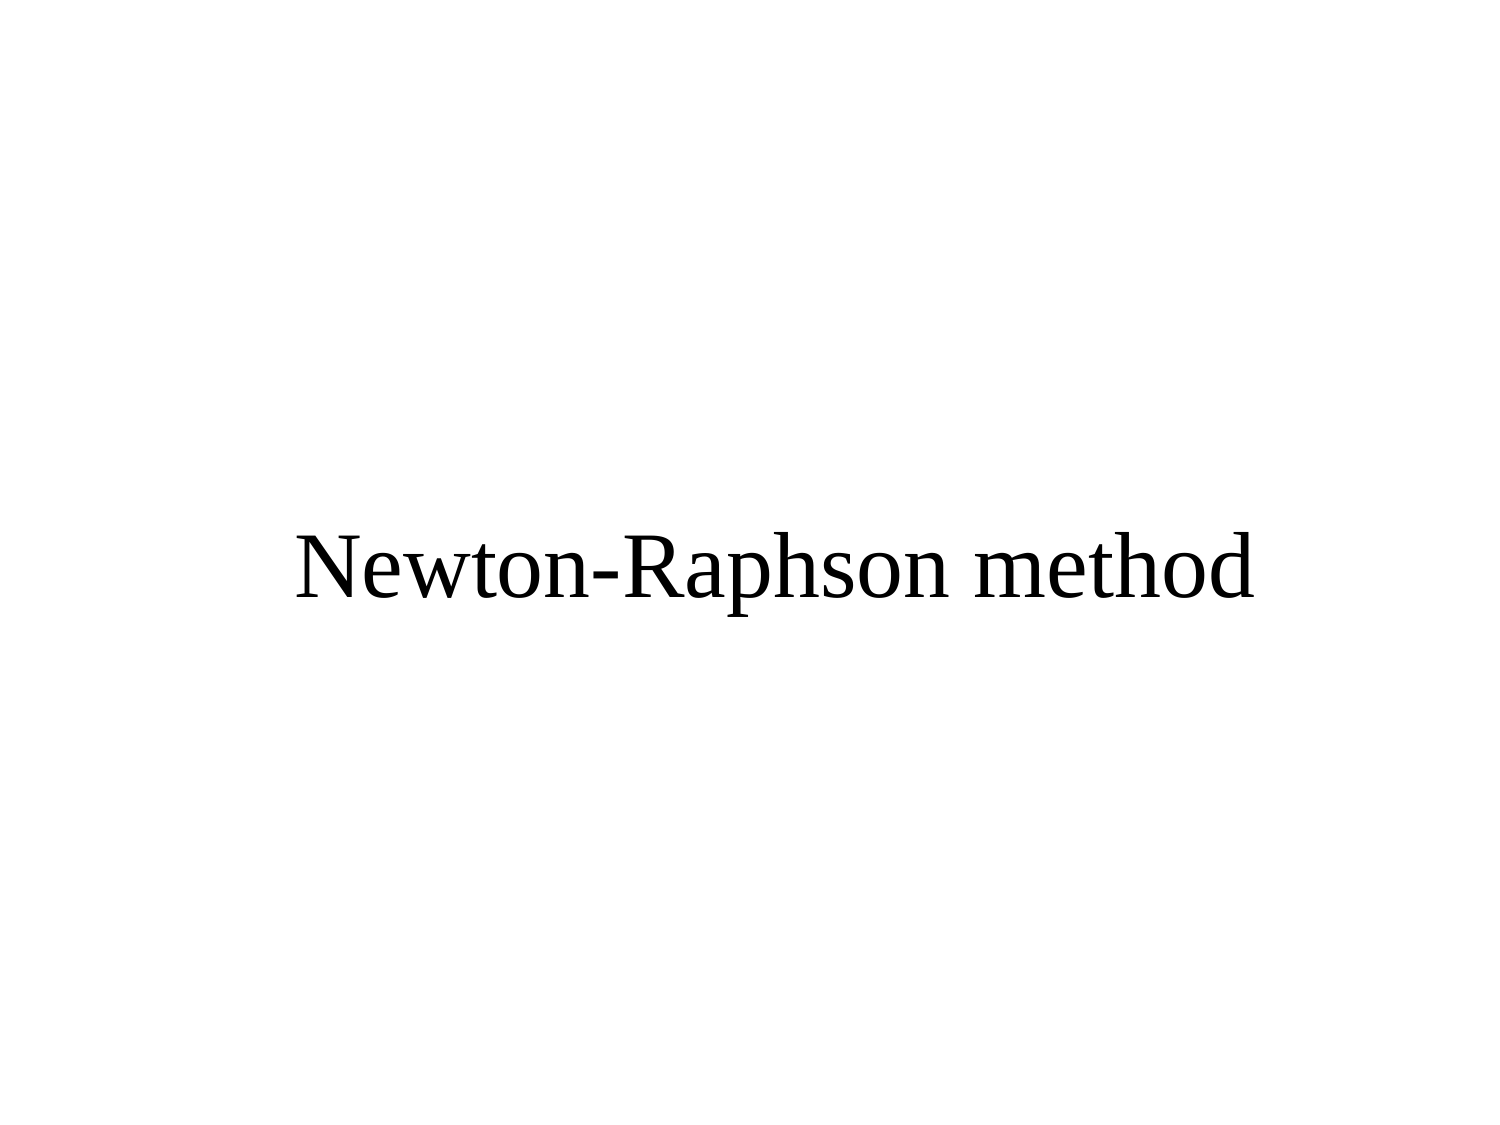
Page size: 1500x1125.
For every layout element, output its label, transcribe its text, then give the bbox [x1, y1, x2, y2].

title Newton-Raphson method [275, 499, 1275, 626]
